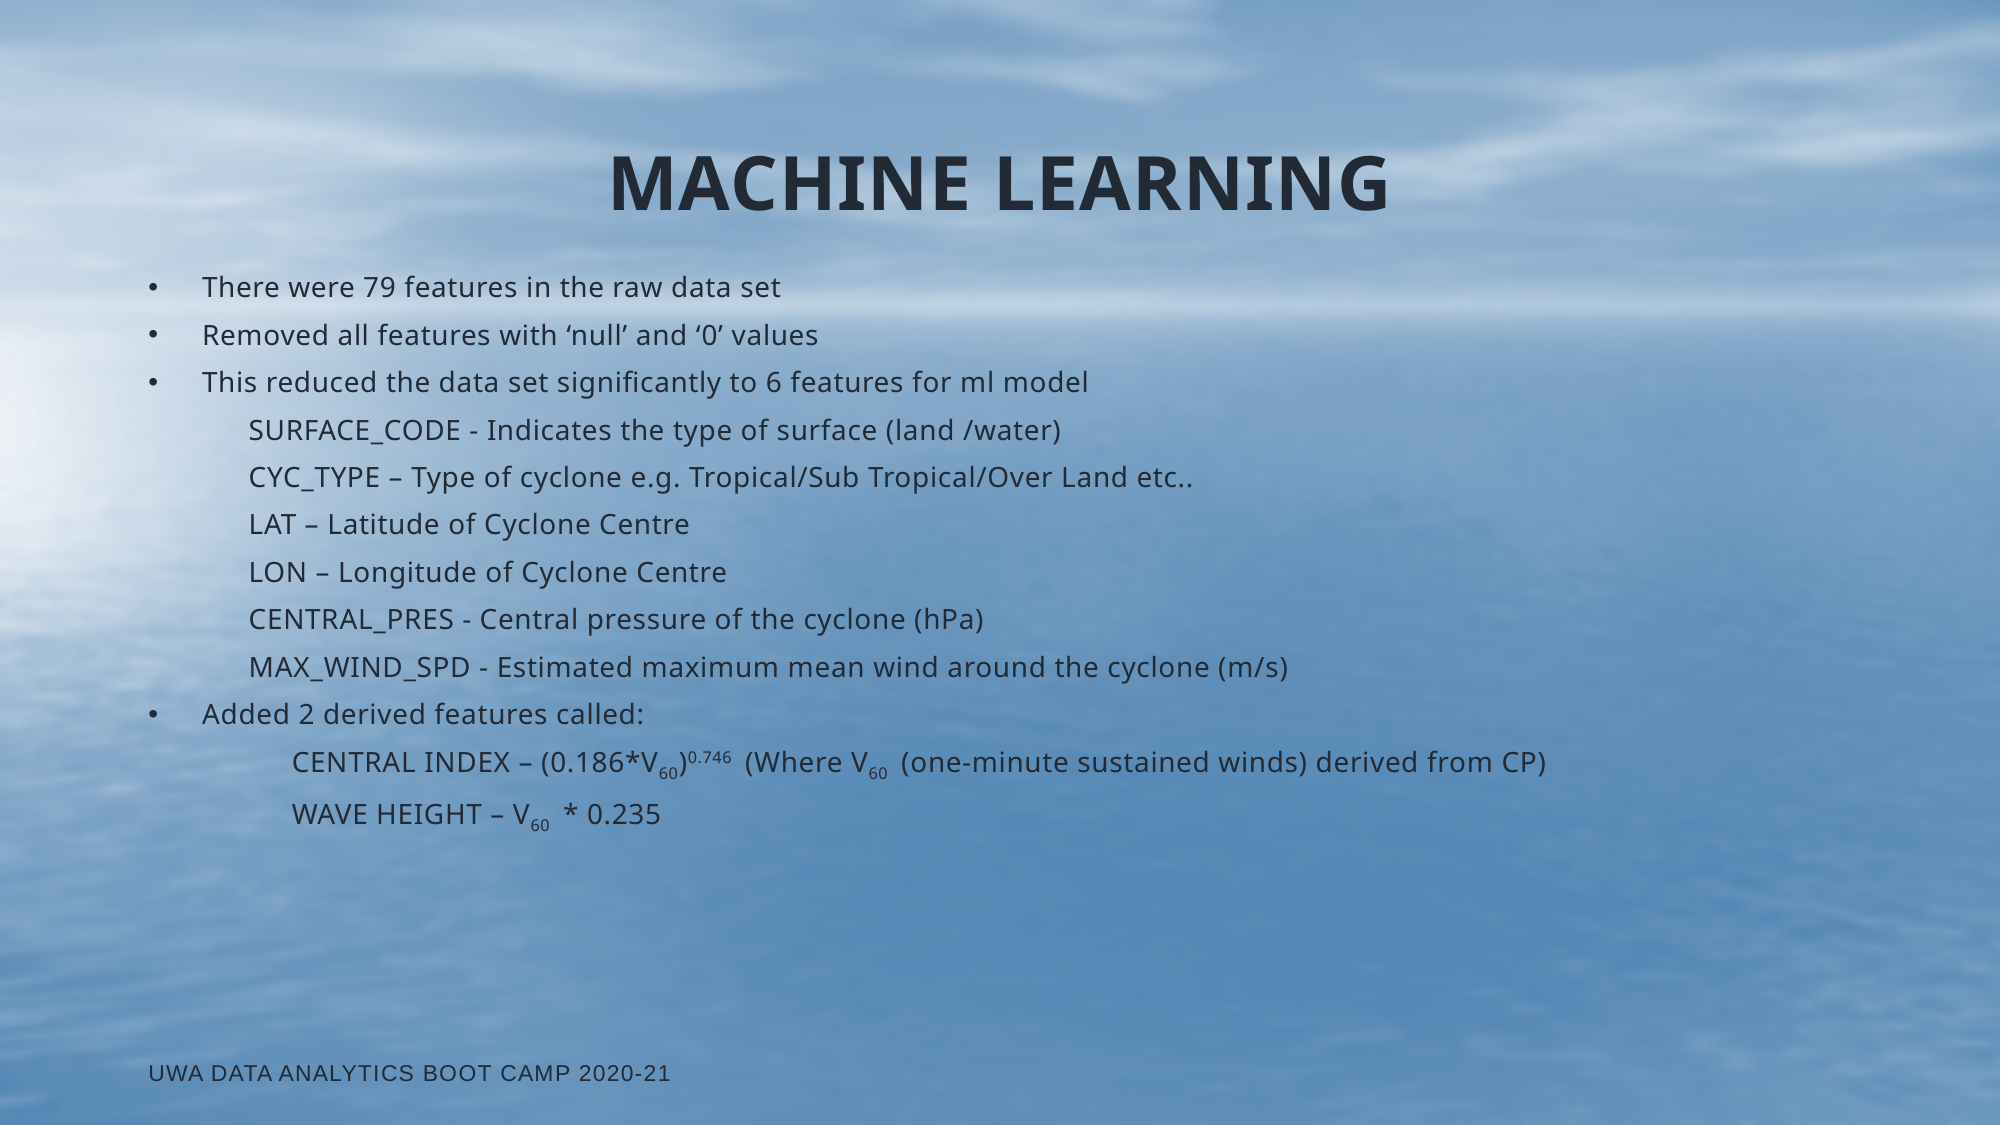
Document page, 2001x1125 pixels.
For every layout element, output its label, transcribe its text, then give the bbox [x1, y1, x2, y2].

footer UWA Data Analytics Boot Camp 2020-21 [133, 1042, 767, 1103]
title Machine learning [133, 45, 1867, 233]
list There were 79 features in the raw data set Removed all features with ‘null’ and ‘0’ values This reduced the data set significantly to 6 features for ml model SURFACE_CODE - Indicates the type of surface (land /water) CYC_TYPE – Type of cyclone e.g. Tropical/Sub Tropical/Over Land etc.. LAT – Latitude of Cyclone Centre LON – Longitude of Cyclone Centre CENTRAL_PRES - Central pressure of the cyclone (hPa) MAX_WIND_SPD - Estimated maximum mean wind around the cyclone (m/s) Added 2 derived features called: CENTRAL INDEX – (0.186*V60)0.746 (Where V60 (one-minute sustained winds) derived from CP) WAVE HEIGHT – V60 * 0.235 [133, 262, 1867, 938]
